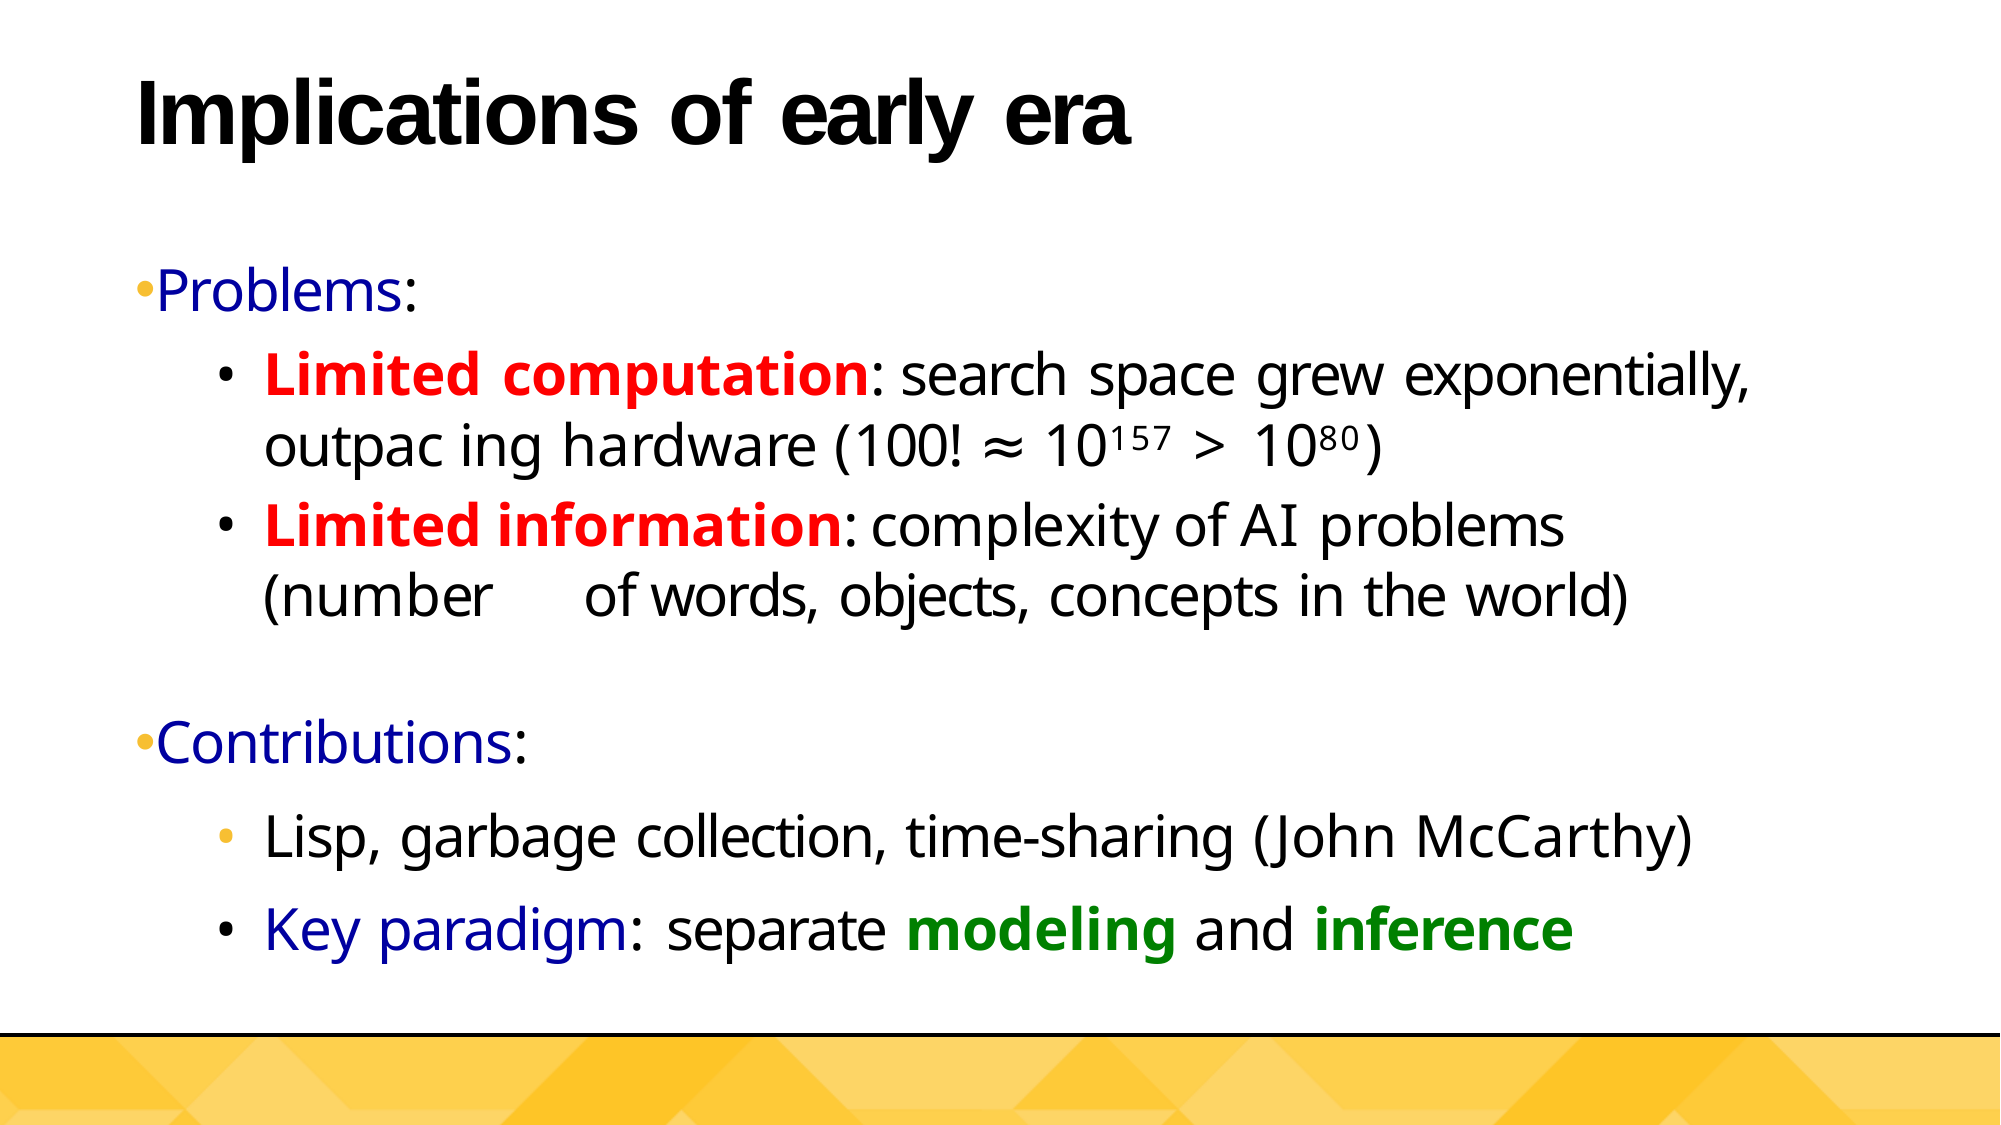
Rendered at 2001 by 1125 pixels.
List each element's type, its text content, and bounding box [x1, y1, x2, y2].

title Implications of early era [120, 58, 1846, 194]
list Problems: Limited computation: search space grew exponentially, outpac ing hardware (100! ≈ 10157 > 1080) Limited information: complexity of AI problems (number of words, objects, concepts in the world) Contributions: Lisp, garbage collection, time-sharing (John McCarthy) Key paradigm: separate modeling and inference [120, 253, 1819, 980]
